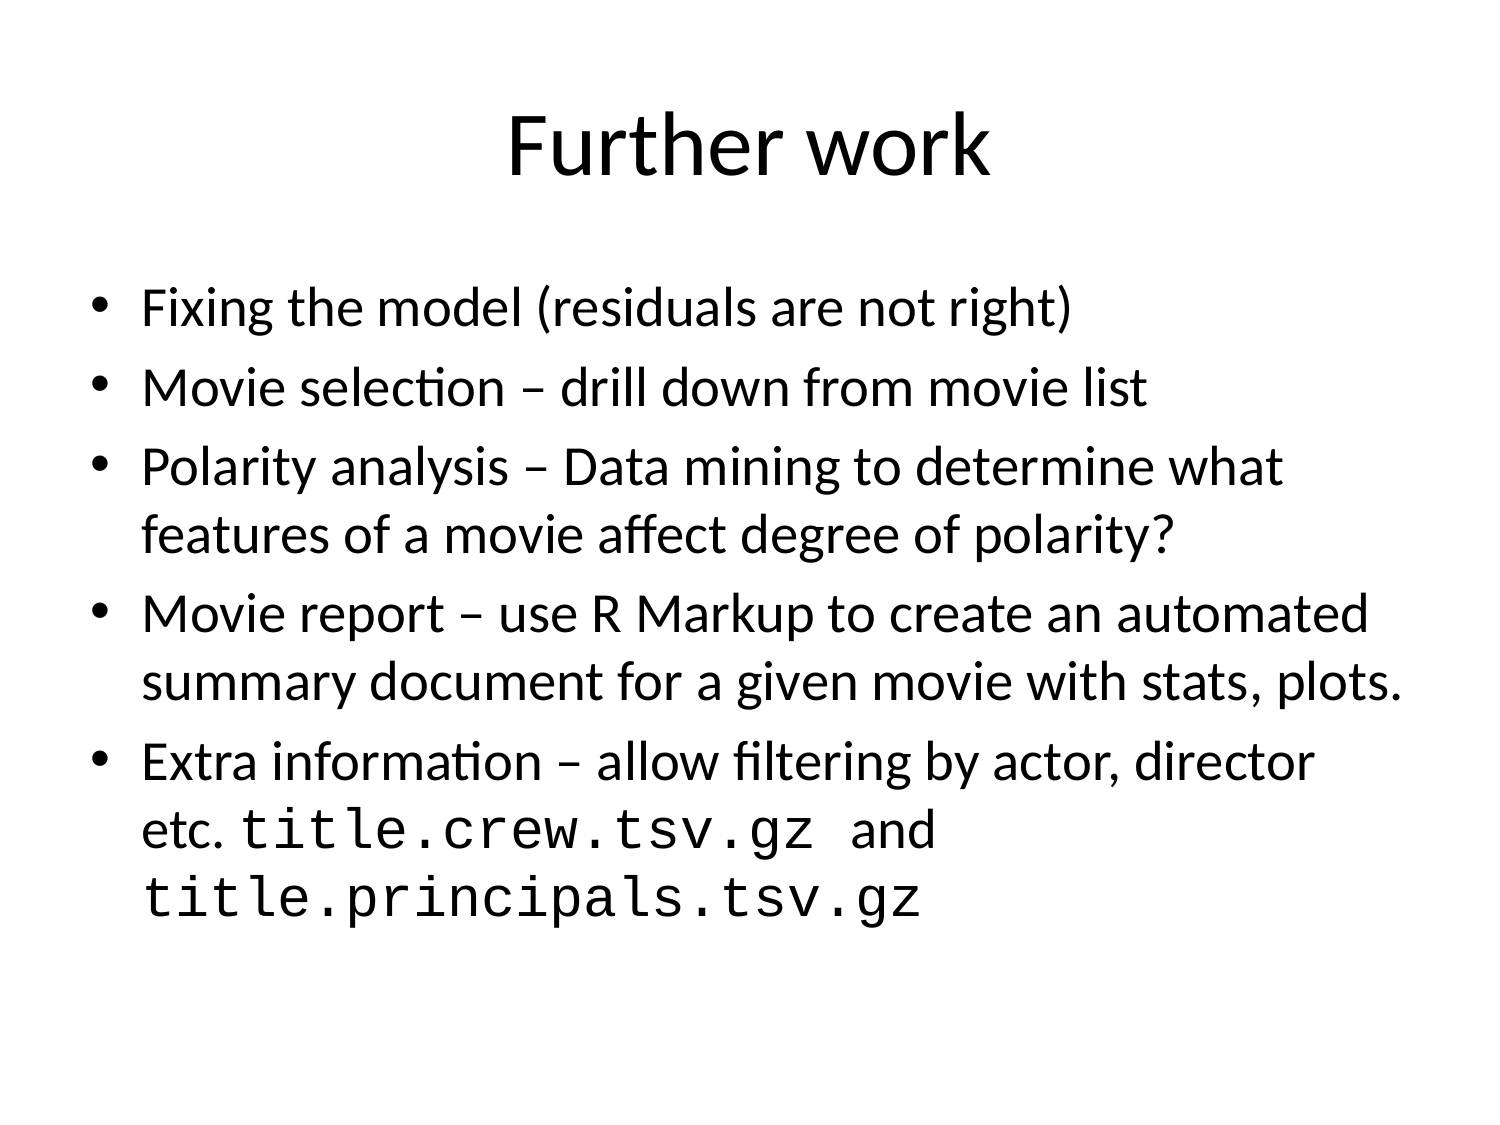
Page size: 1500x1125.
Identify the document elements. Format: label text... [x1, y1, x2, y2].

title Further work [75, 45, 1425, 233]
list Fixing the model (residuals are not right) Movie selection – drill down from movie list Polarity analysis – Data mining to determine what features of a movie affect degree of polarity? Movie report – use R Markup to create an automated summary document for a given movie with stats, plots. Extra information – allow filtering by actor, director etc. title.crew.tsv.gz and title.principals.tsv.gz [75, 262, 1425, 1005]
